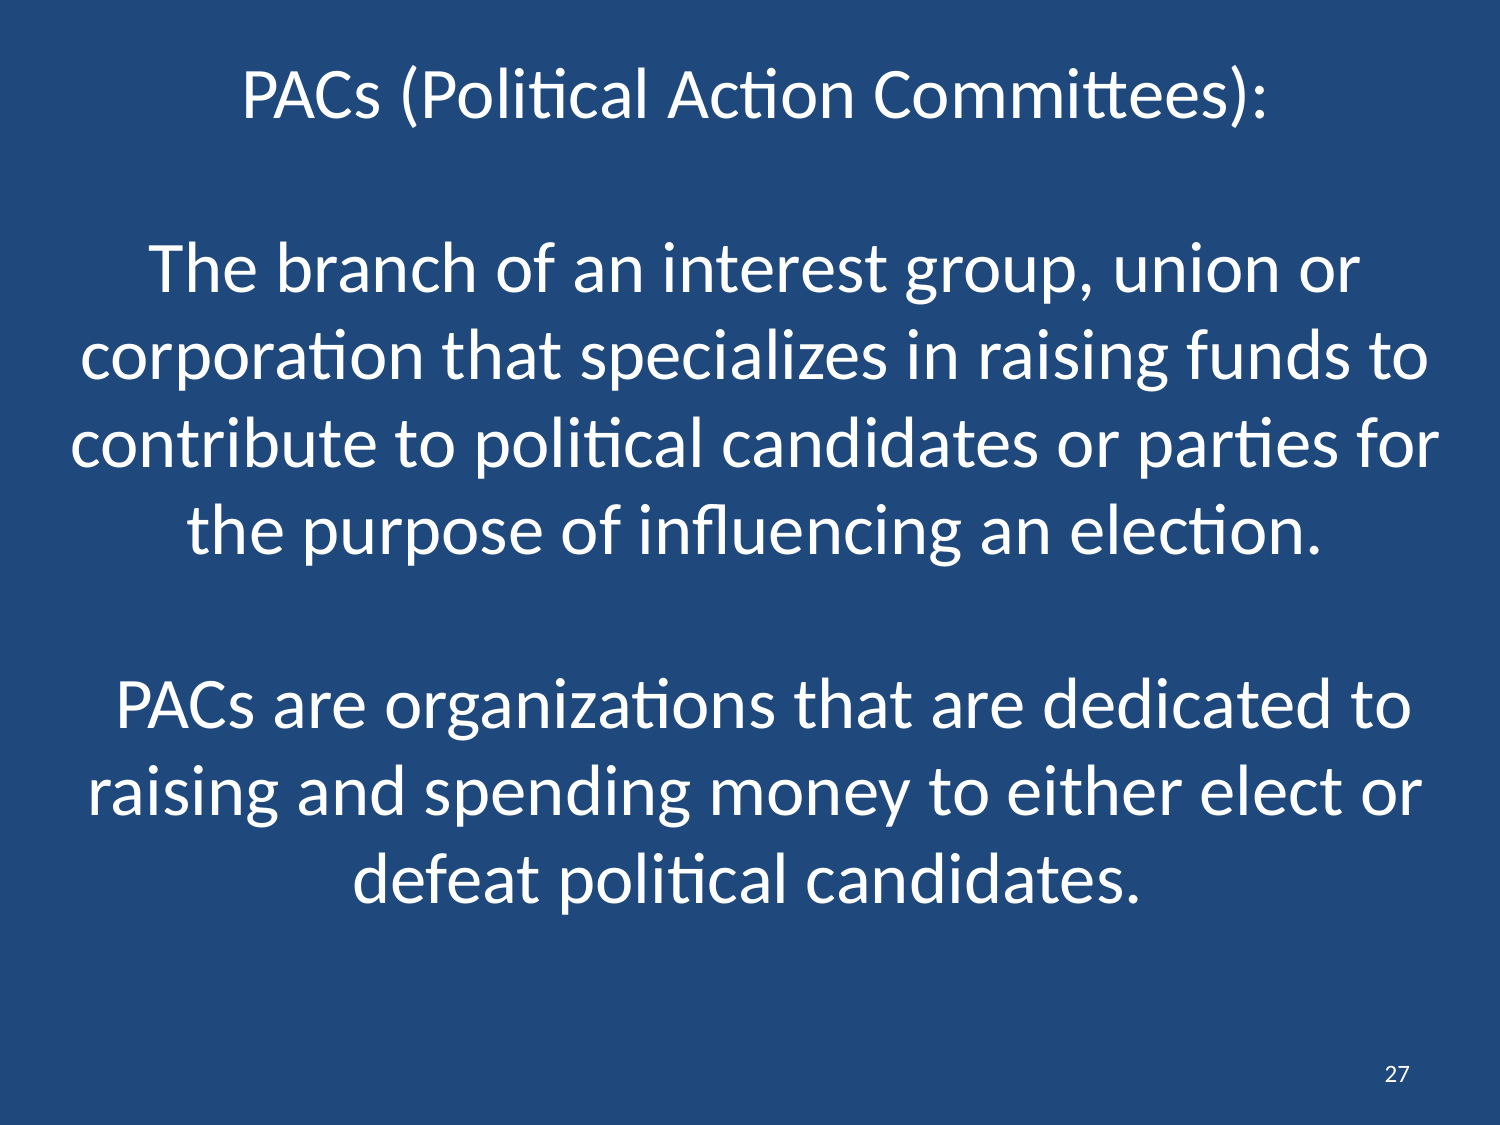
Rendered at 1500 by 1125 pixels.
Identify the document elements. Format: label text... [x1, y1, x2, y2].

title PACs (Political Action Committees): The branch of an interest group, union or corporation that specializes in raising funds to contribute to political candidates or parties for the purpose of influencing an election. PACs are organizations that are dedicated to raising and spending money to either elect or defeat political candidates. [37, 37, 1475, 1100]
slide_number 27 [1074, 1042, 1425, 1103]
